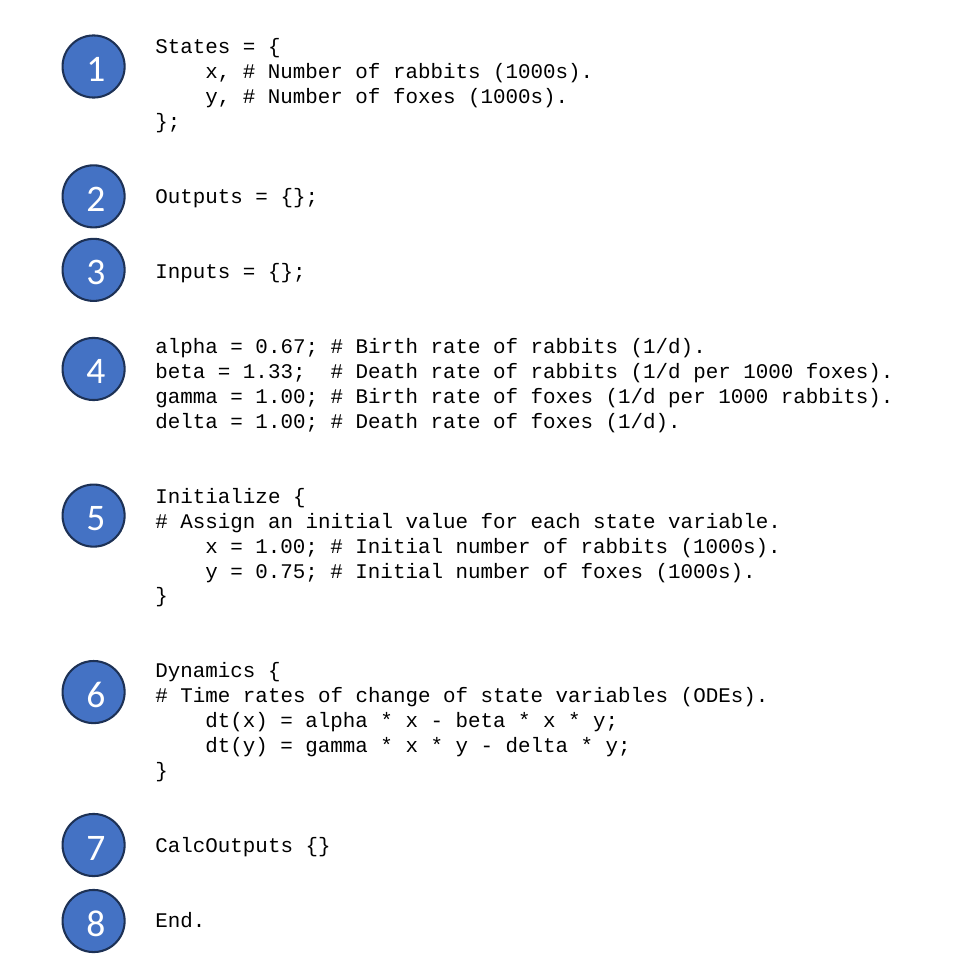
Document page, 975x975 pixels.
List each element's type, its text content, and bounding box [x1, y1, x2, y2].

text_box 5 [61, 483, 126, 548]
text_box 7 [61, 812, 126, 878]
text_box 3 [61, 237, 126, 302]
text_box 4 [61, 336, 126, 402]
text_box 2 [61, 164, 126, 229]
text_box 6 [61, 659, 126, 725]
text_box 1 [61, 34, 126, 99]
text_box States = { x, # Number of rabbits (1000s). y, # Number of foxes (1000s). }; Outputs = {}; Inputs = {}; alpha = 0.67; # Birth rate of rabbits (1/d). beta = 1.33; # Death rate of rabbits (1/d per 1000 foxes). gamma = 1.00; # Birth rate of foxes (1/d per 1000 rabbits). delta = 1.00; # Death rate of foxes (1/d). Initialize { # Assign an initial value for each state variable. x = 1.00; # Initial number of rabbits (1000s). y = 0.75; # Initial number of foxes (1000s). } Dynamics { # Time rates of change of state variables (ODEs). dt(x) = alpha * x - beta * x * y; dt(y) = gamma * x * y - delta * y; } CalcOutputs {} End. [140, 25, 908, 940]
text_box 8 [61, 888, 126, 954]
